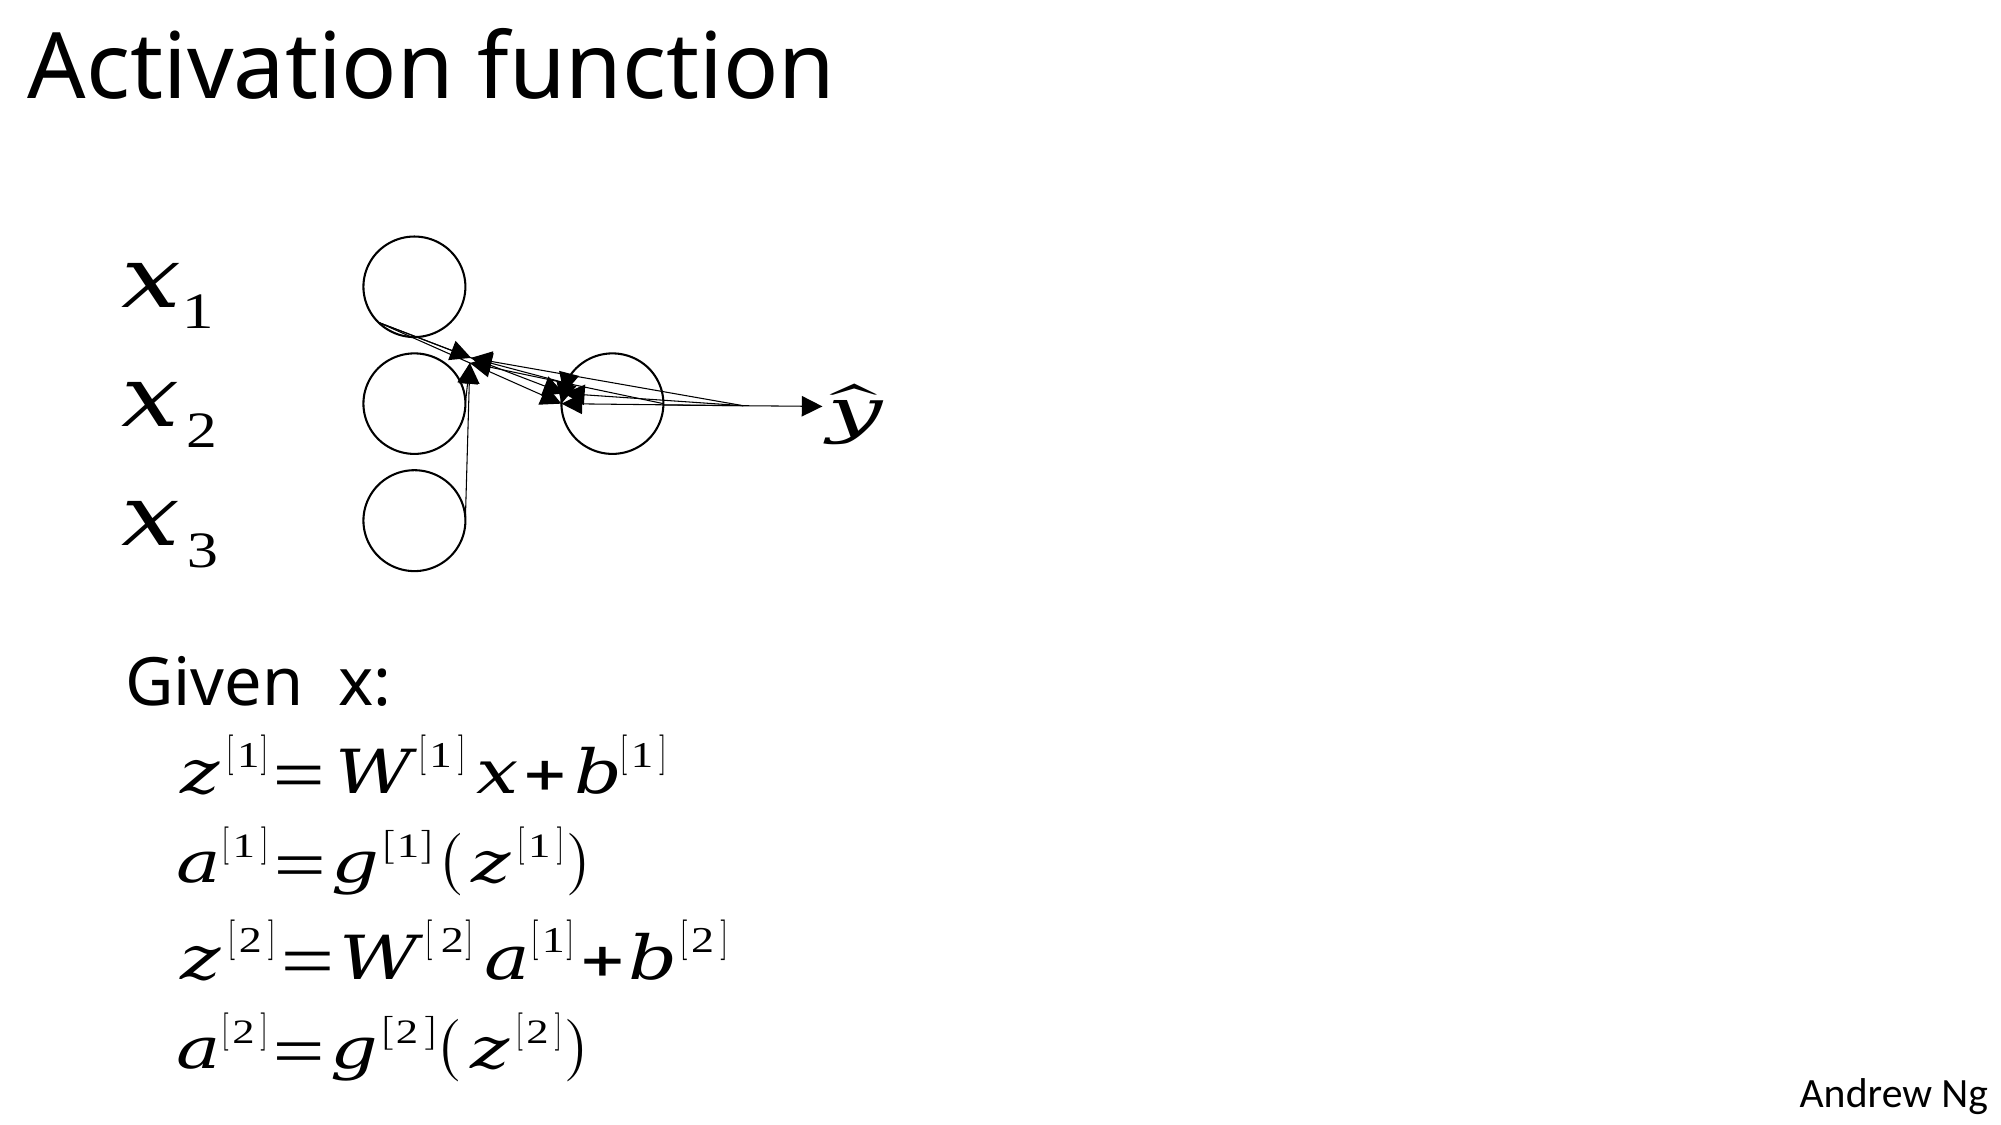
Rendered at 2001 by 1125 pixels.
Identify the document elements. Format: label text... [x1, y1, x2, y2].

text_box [104, 631, 726, 1087]
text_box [115, 232, 893, 579]
title Activation function [13, 11, 1738, 230]
